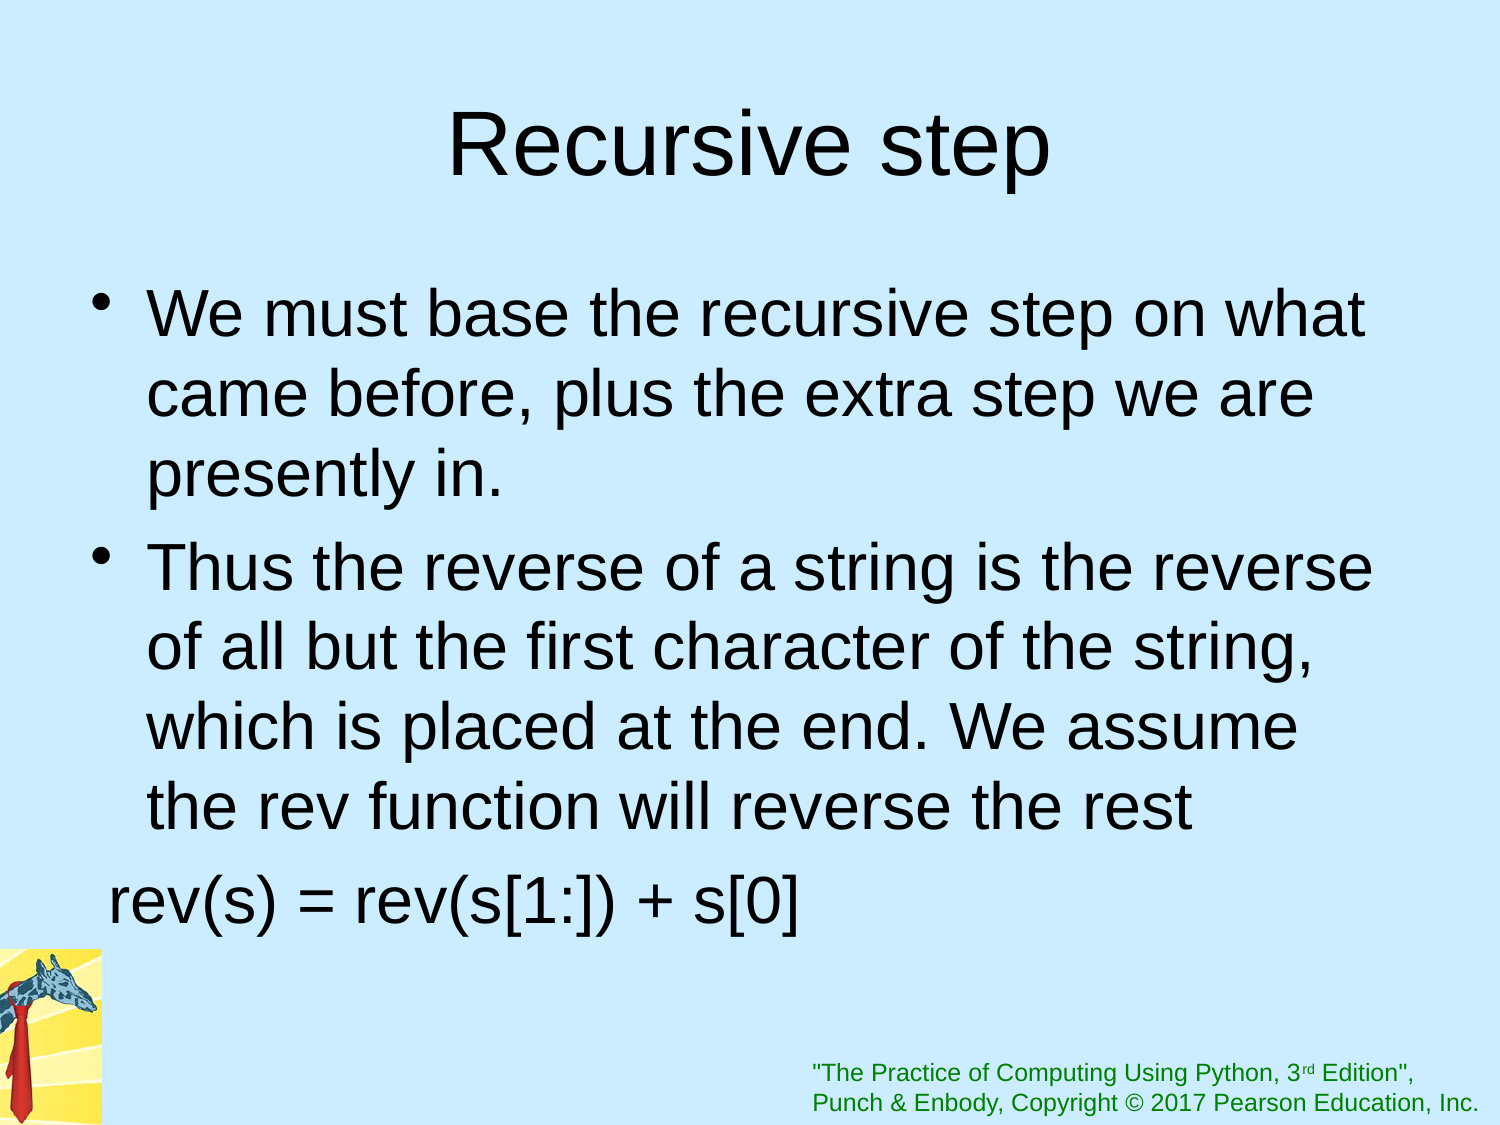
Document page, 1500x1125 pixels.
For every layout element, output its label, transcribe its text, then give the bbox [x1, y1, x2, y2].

list We must base the recursive step on what came before, plus the extra step we are presently in. Thus the reverse of a string is the reverse of all but the first character of the string, which is placed at the end. We assume the rev function will reverse the rest rev(s) = rev(s[1:]) + s[0] [75, 262, 1425, 1005]
title Recursive step [75, 45, 1425, 233]
picture [0, 949, 102, 1125]
